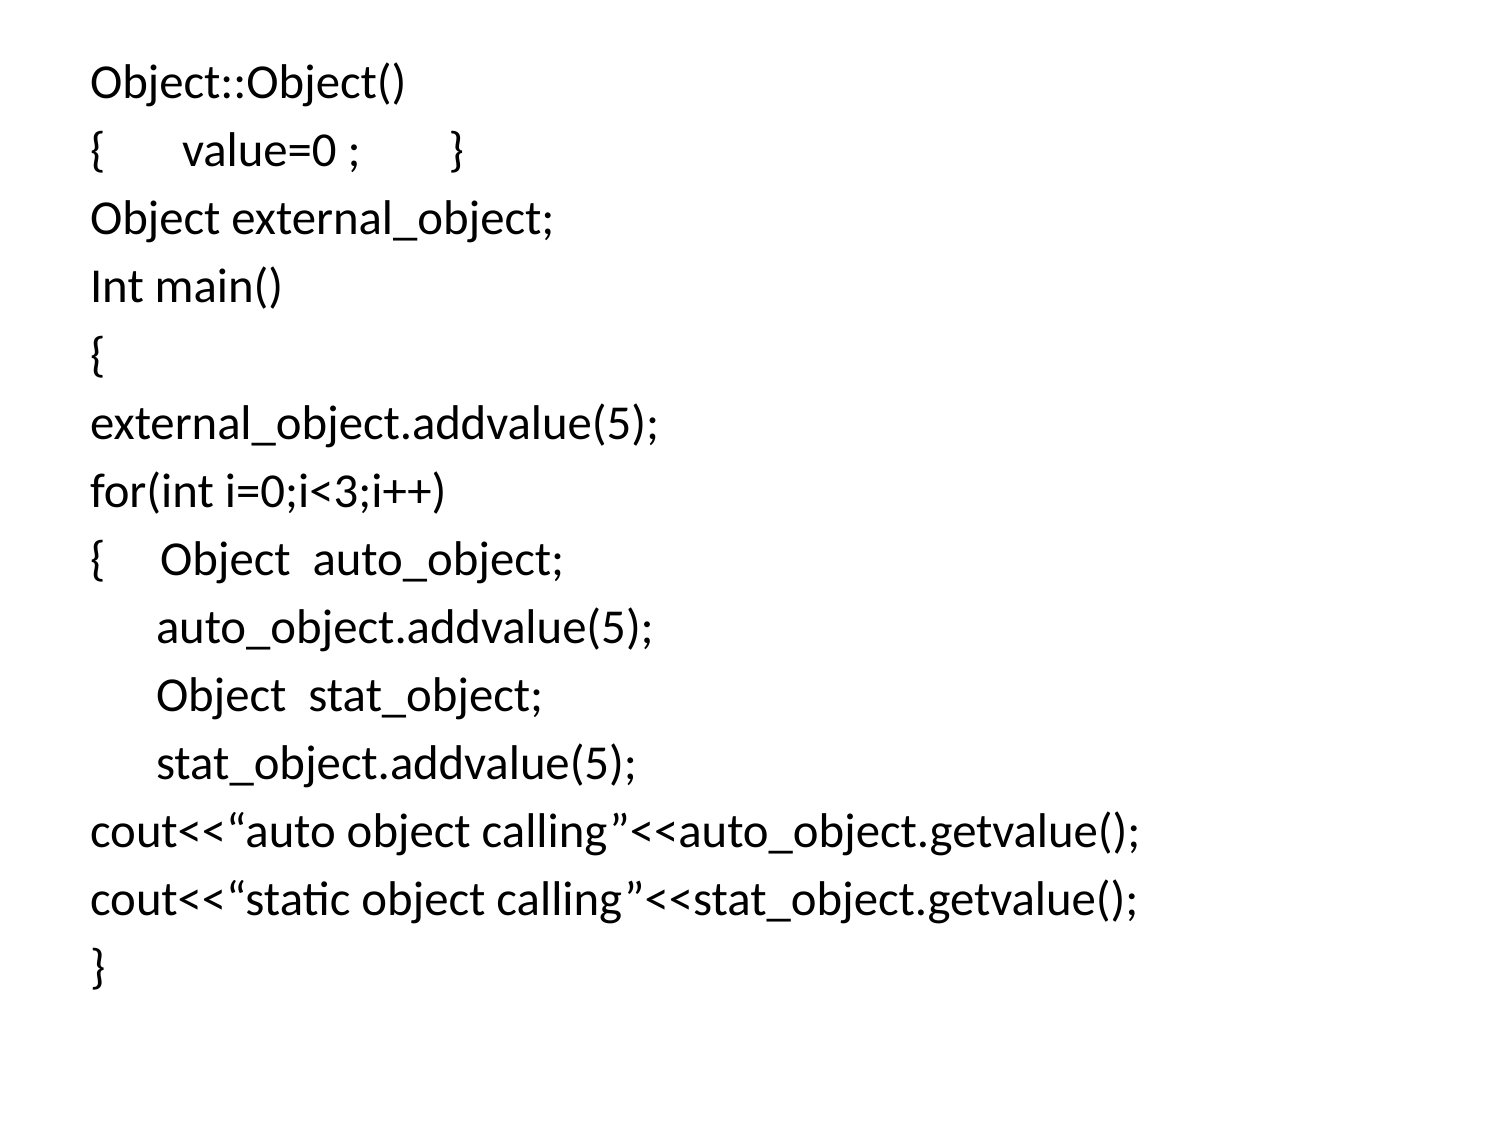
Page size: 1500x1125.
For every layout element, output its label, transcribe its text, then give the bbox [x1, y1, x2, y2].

list Object::Object() { value=0 ; } Object external_object; Int main() { external_object.addvalue(5); for(int i=0;i<3;i++) { Object auto_object; auto_object.addvalue(5); Object stat_object; stat_object.addvalue(5); cout<<“auto object calling”<<auto_object.getvalue(); cout<<“static object calling”<<stat_object.getvalue(); } [75, 42, 1425, 1005]
